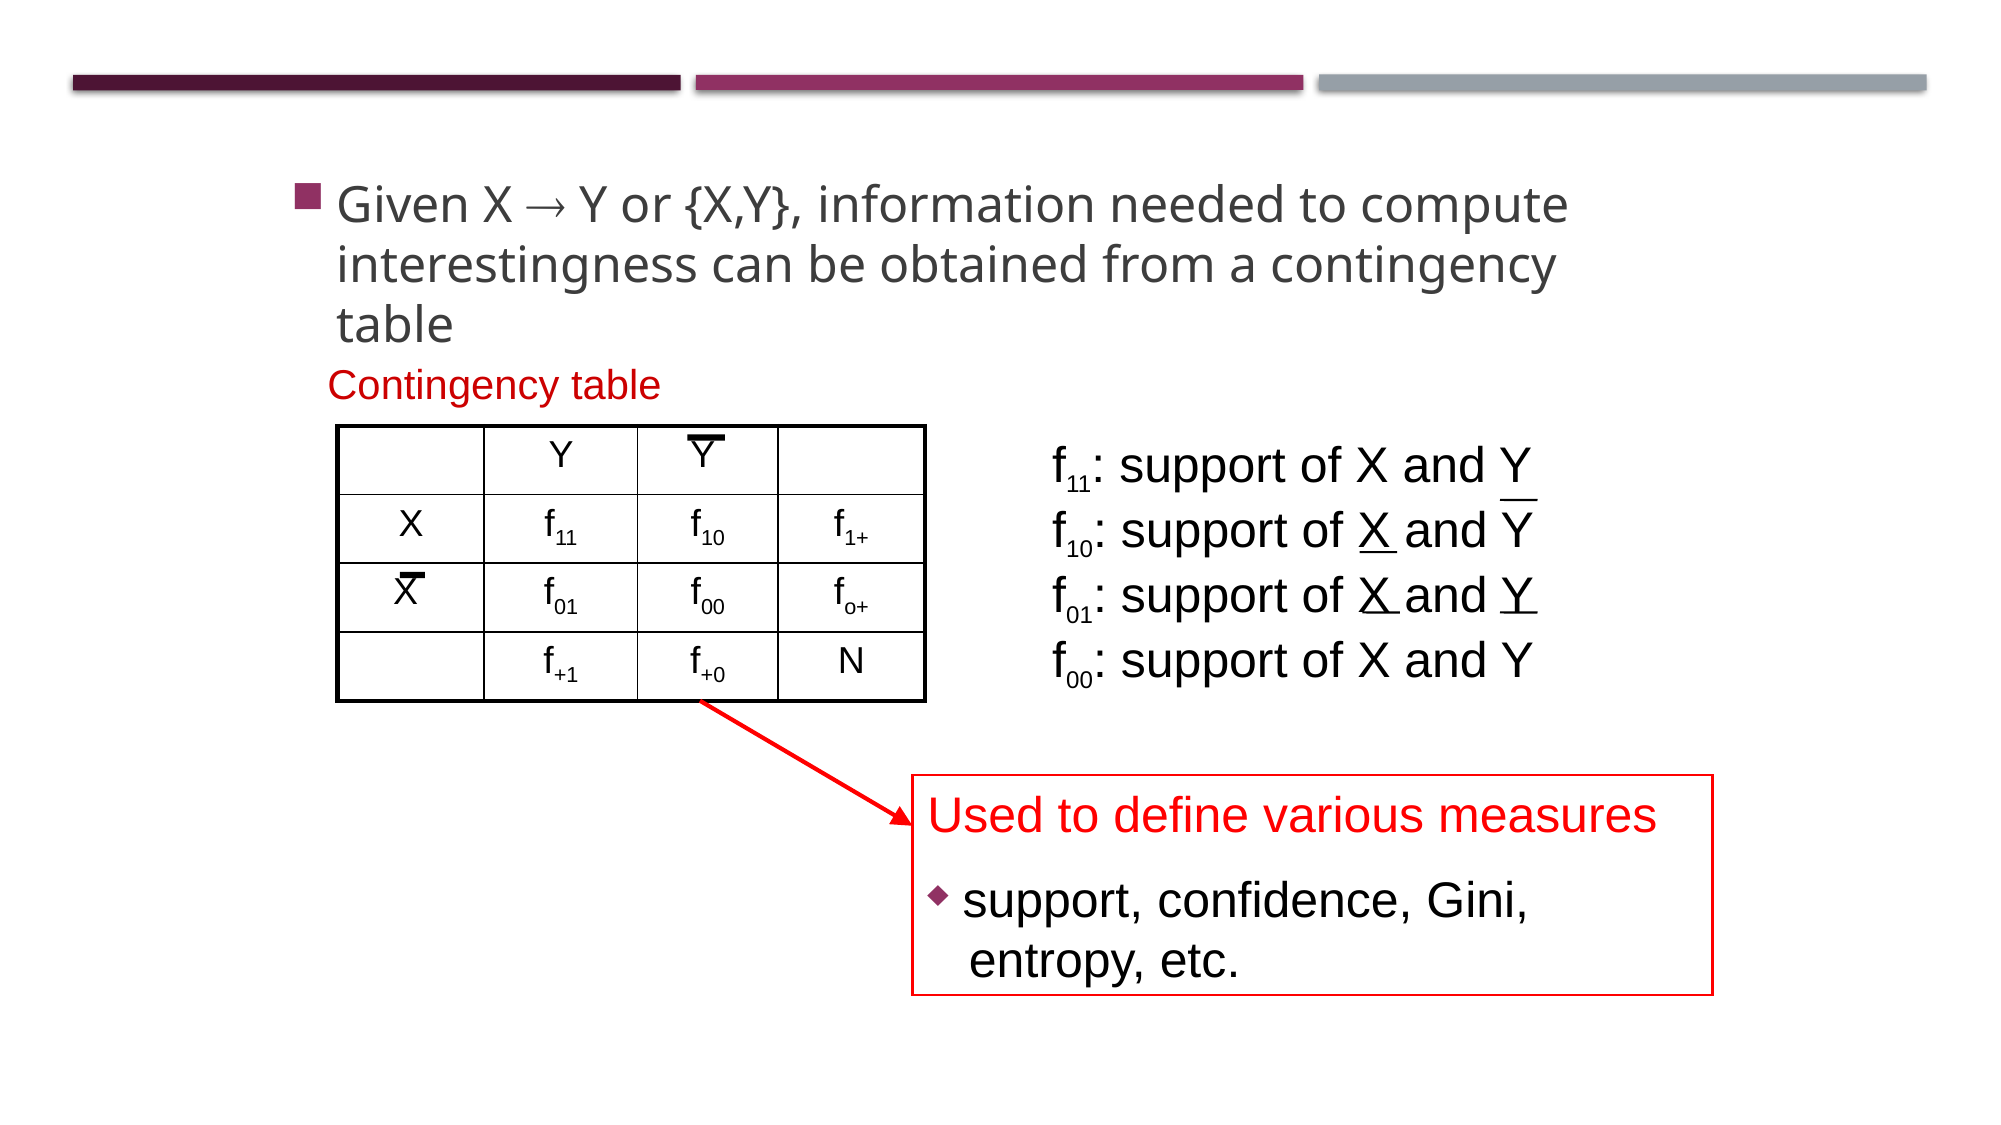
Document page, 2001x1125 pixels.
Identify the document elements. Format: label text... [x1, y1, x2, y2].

table_header Y [485, 428, 637, 494]
text_box Used to define various measures support, confidence, Gini, entropy, etc. [912, 774, 1713, 995]
list Given X  Y or {X,Y}, information needed to compute interestingness can be obtained from a contingency table [275, 187, 1688, 338]
table_cell X [340, 564, 483, 631]
table_header [779, 428, 923, 494]
title Computing Interestingness Measure [95, 115, 1905, 311]
table_cell f+1 [485, 633, 637, 699]
text_box [699, 700, 913, 826]
text_box Contingency table [312, 350, 1000, 415]
table_cell f1+ [779, 495, 923, 562]
table_cell f01 [485, 564, 637, 631]
table_cell f+0 [638, 633, 777, 699]
table_cell [340, 633, 483, 699]
table_cell fo+ [779, 564, 923, 631]
table_cell X [340, 495, 483, 562]
table_header Y [638, 428, 777, 494]
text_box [1036, 424, 1713, 684]
table_header [340, 428, 483, 494]
table_cell N [779, 633, 923, 699]
table_cell f10 [638, 495, 777, 562]
table_cell f00 [638, 564, 777, 631]
table_cell f11 [485, 495, 637, 562]
